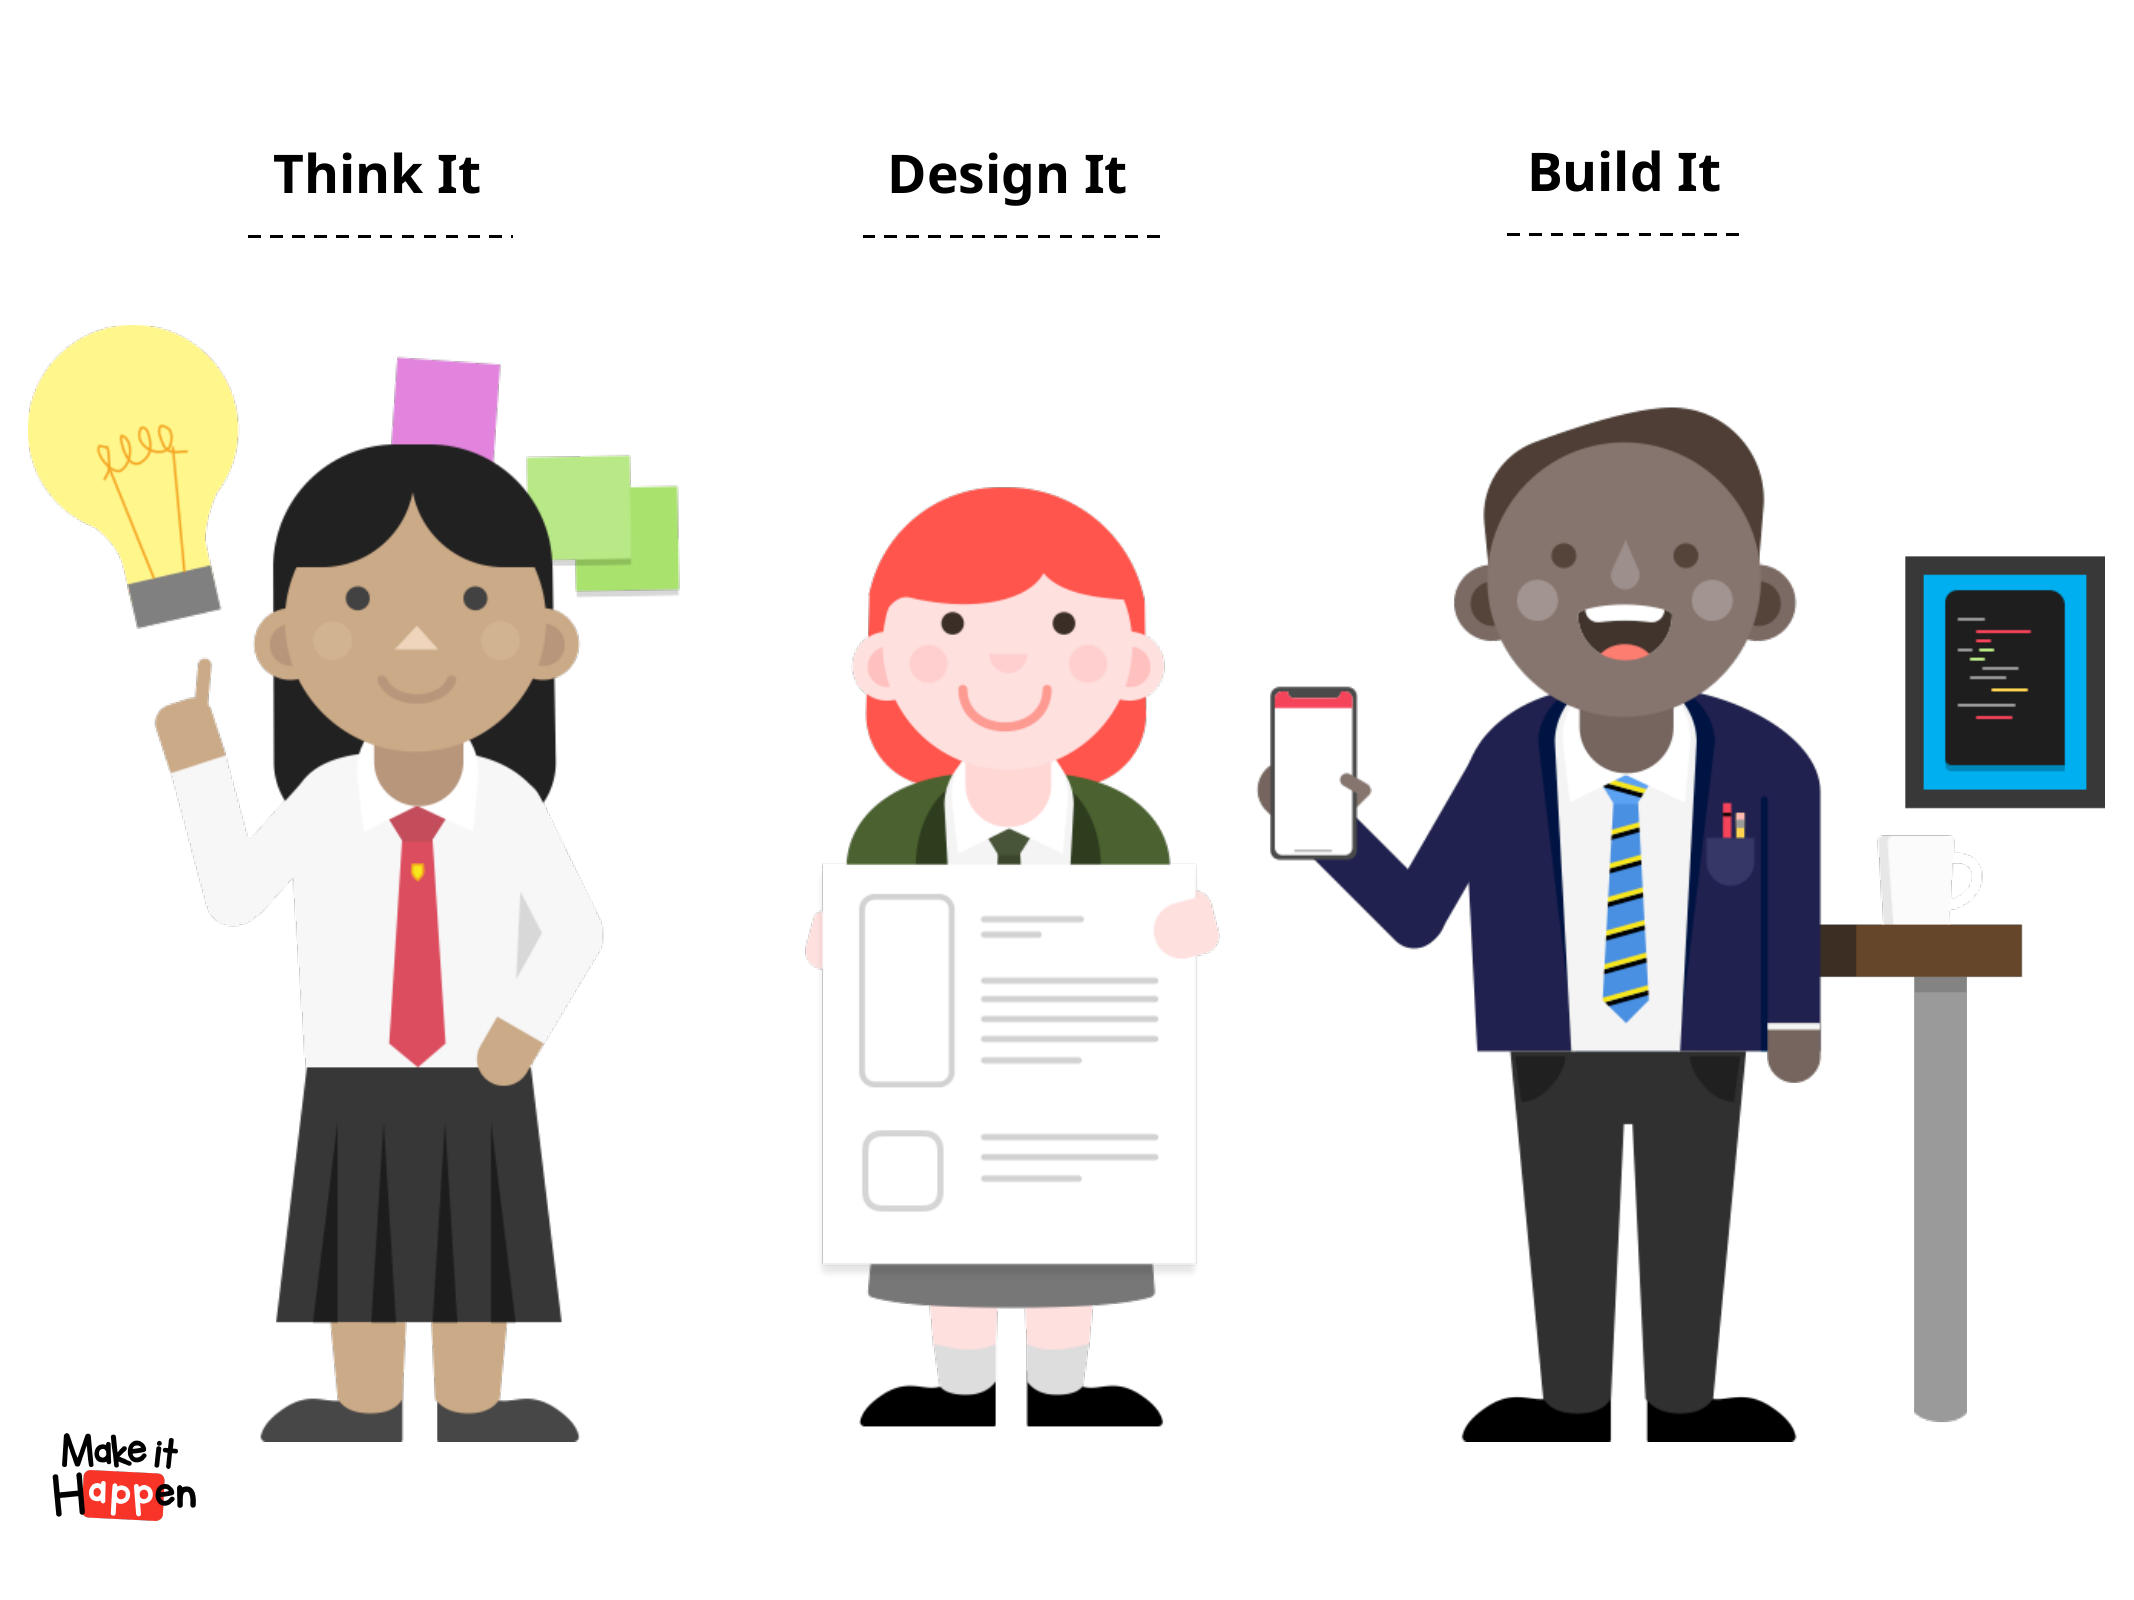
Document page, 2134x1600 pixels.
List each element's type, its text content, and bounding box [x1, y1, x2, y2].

title Think It [157, 132, 598, 221]
text_box Build It [1404, 130, 1844, 219]
text_box Design It [788, 132, 1228, 221]
picture [28, 325, 2105, 1521]
